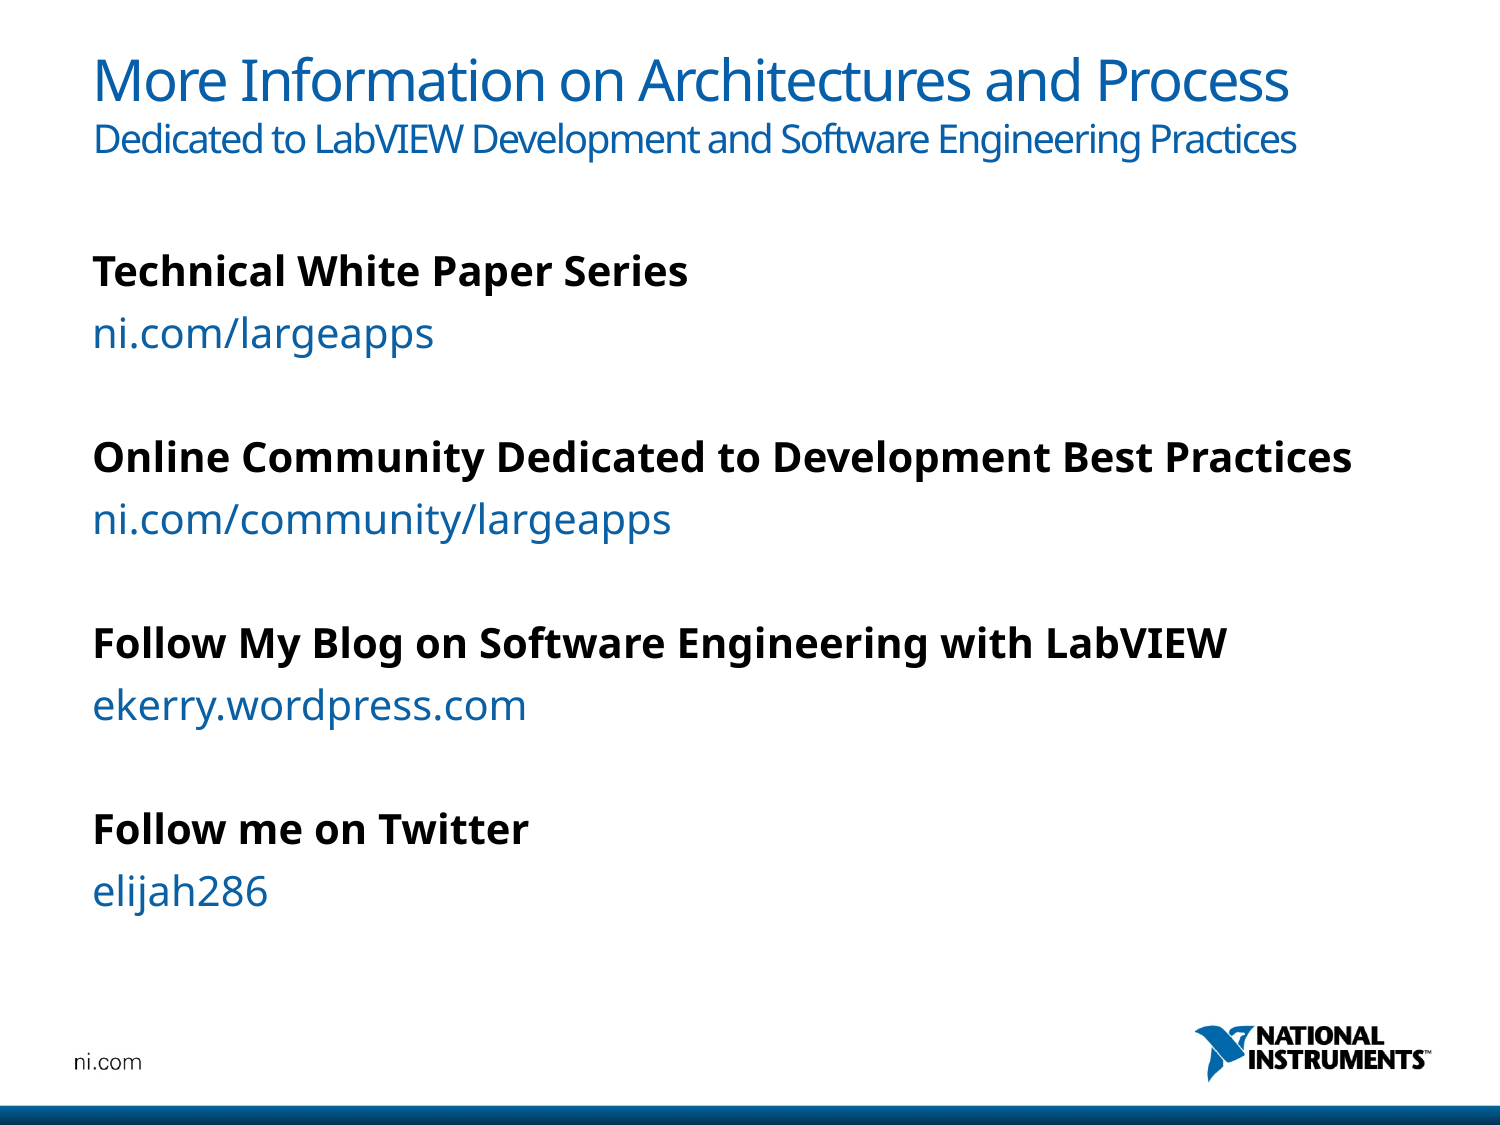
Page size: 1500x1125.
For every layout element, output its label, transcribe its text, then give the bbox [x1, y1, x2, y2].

title More Information on Architectures and Process Dedicated to LabVIEW Development and Software Engineering Practices [77, 23, 1418, 182]
picture [0, 0, 1500, 1125]
list Technical White Paper Series ni.com/largeapps Online Community Dedicated to Development Best Practices ni.com/community/largeapps Follow My Blog on Software Engineering with LabVIEW ekerry.wordpress.com Follow me on Twitter elijah286 [76, 237, 1419, 997]
